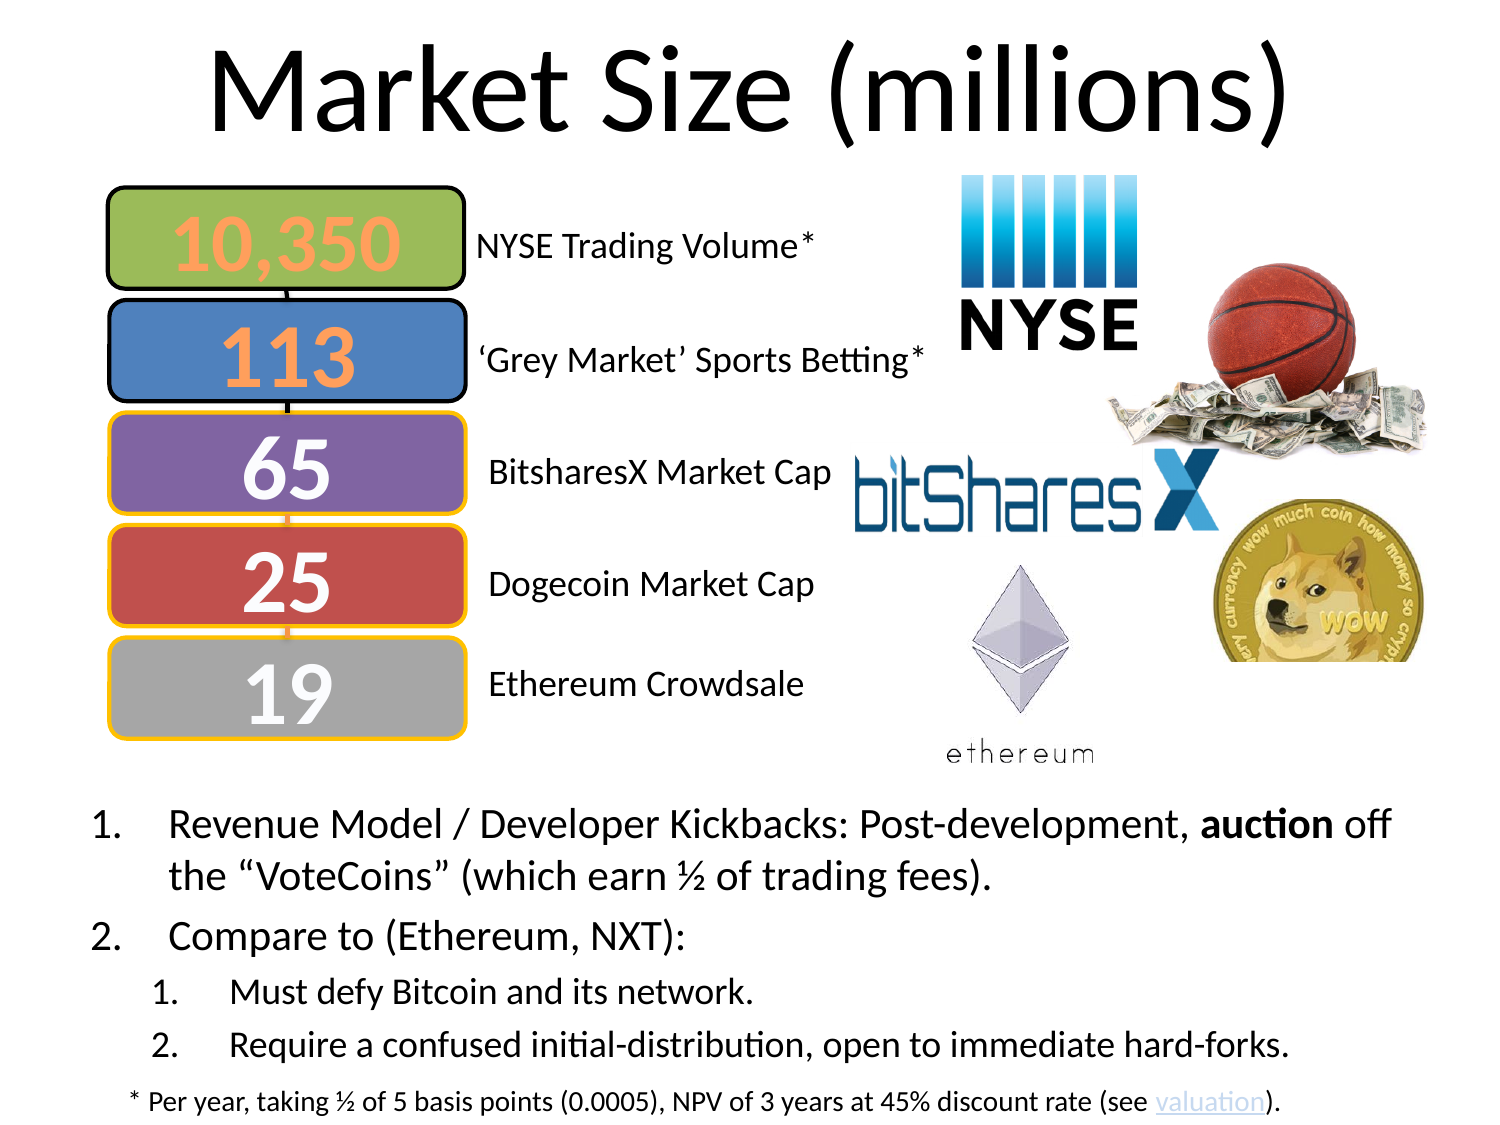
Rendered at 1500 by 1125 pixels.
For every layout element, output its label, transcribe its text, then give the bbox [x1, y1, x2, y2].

picture [947, 565, 1093, 763]
text_box 113 [107, 297, 468, 404]
text_box 65 [107, 410, 468, 516]
text_box BitsharesX Market Cap [473, 439, 845, 500]
text_box NYSE Trading Volume* [467, 213, 832, 273]
text_box 10,350 [105, 185, 467, 291]
text_box 19 [107, 635, 468, 741]
title Market Size (millions) [75, 0, 1425, 175]
text_box Ethereum Crowdsale [473, 651, 942, 712]
text_box ‘Grey Market’ Sports Betting* [462, 327, 832, 388]
list Revenue Model / Developer Kickbacks: Post-development, auction off the “VoteCoins” (which earn ½ of trading fees). Compare to (Ethereum, NXT): Must defy Bitcoin and its network. Require a confused initial-distribution, open to immediate hard-forks. [75, 787, 1463, 1075]
text_box * Per year, taking ½ of 5 basis points (0.0005), NPV of 3 years at 45% discount rate (see valuation). [112, 1074, 1413, 1125]
text_box Dogecoin Market Cap [473, 551, 1025, 612]
text_box 25 [107, 522, 468, 629]
picture [837, 111, 1463, 662]
